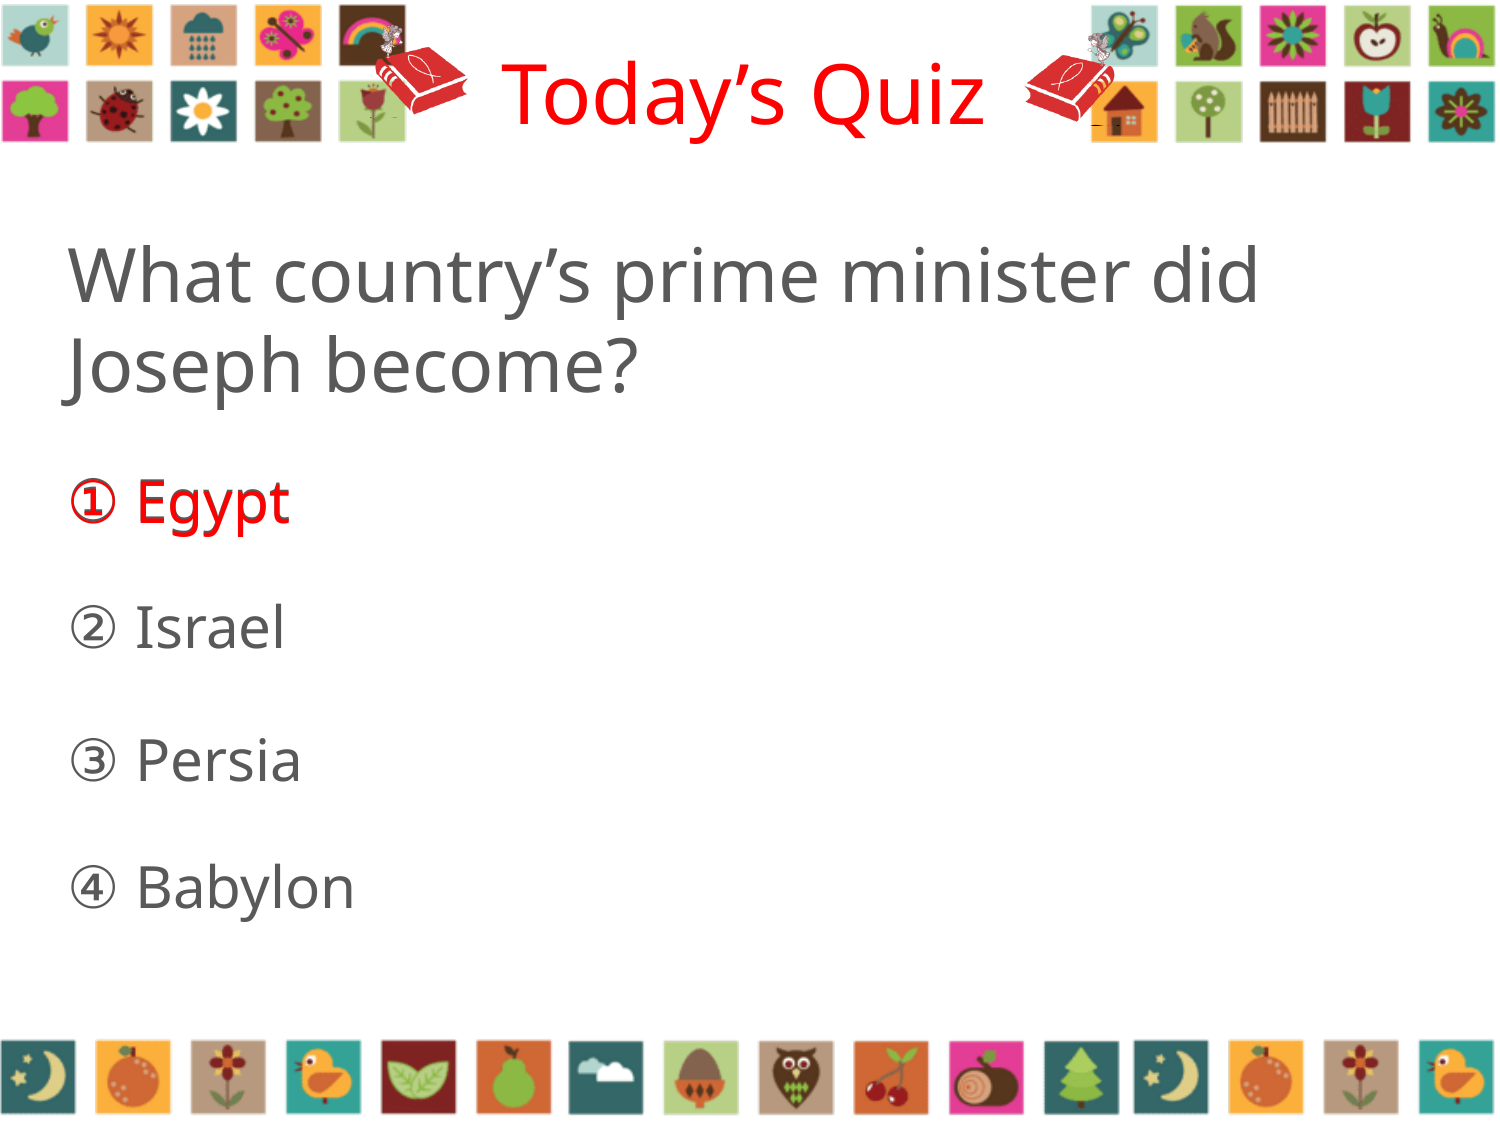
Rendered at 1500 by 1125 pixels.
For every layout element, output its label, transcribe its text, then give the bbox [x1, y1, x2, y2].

text_box ③ Persia [53, 716, 1483, 801]
text_box What country’s prime minister did Joseph become? [53, 219, 1436, 415]
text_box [0, 1028, 1500, 1118]
text_box ② Israel [53, 582, 1436, 668]
picture [0, 3, 501, 150]
picture [993, 3, 1500, 150]
text_box ④ Babylon [53, 842, 1483, 928]
text_box Today’s Quiz [424, 33, 1077, 149]
text_box ① Egypt [53, 457, 1483, 543]
